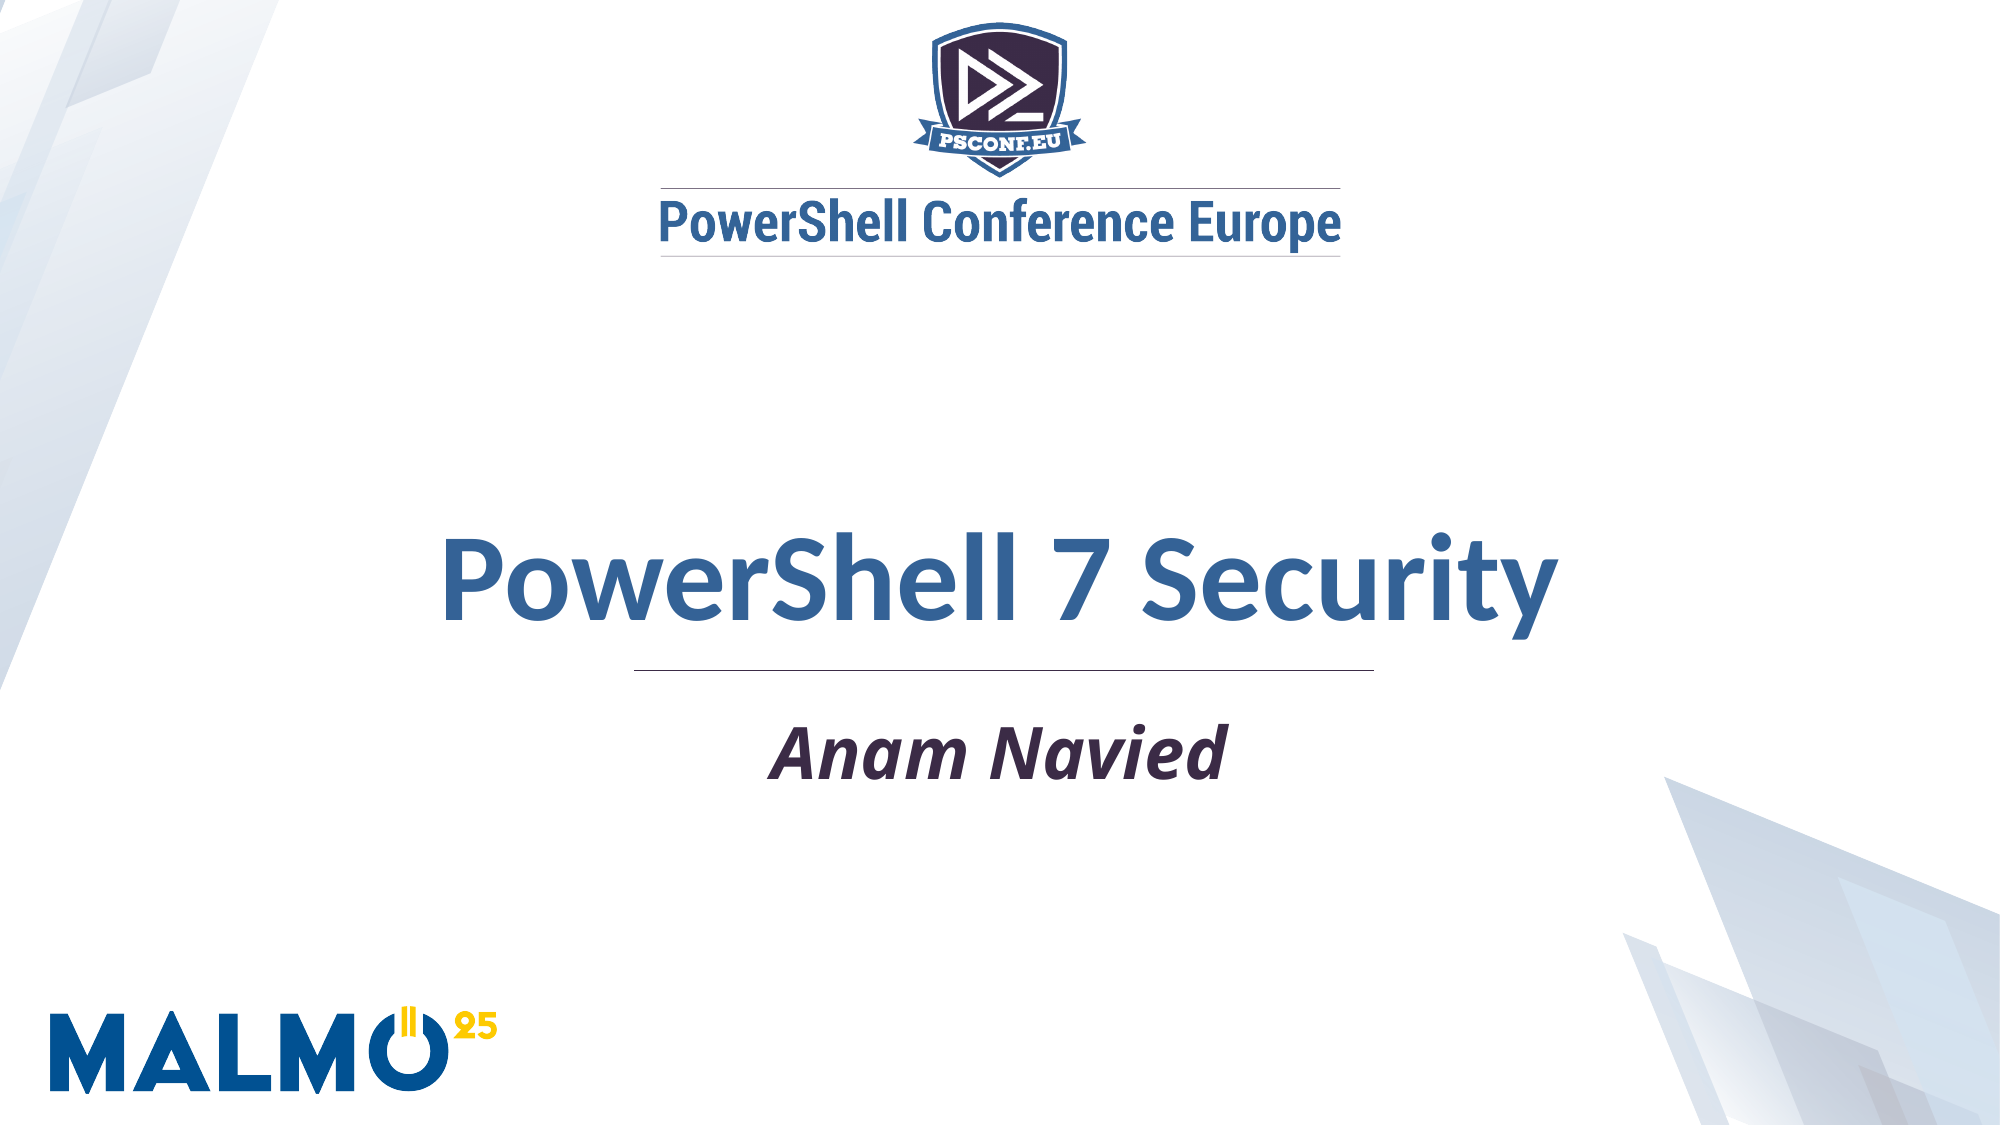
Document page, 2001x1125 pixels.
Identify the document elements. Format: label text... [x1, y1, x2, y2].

text_box Anam Navied [249, 700, 1750, 805]
picture [0, 0, 2000, 1125]
title PowerShell 7 Security [137, 437, 1863, 655]
